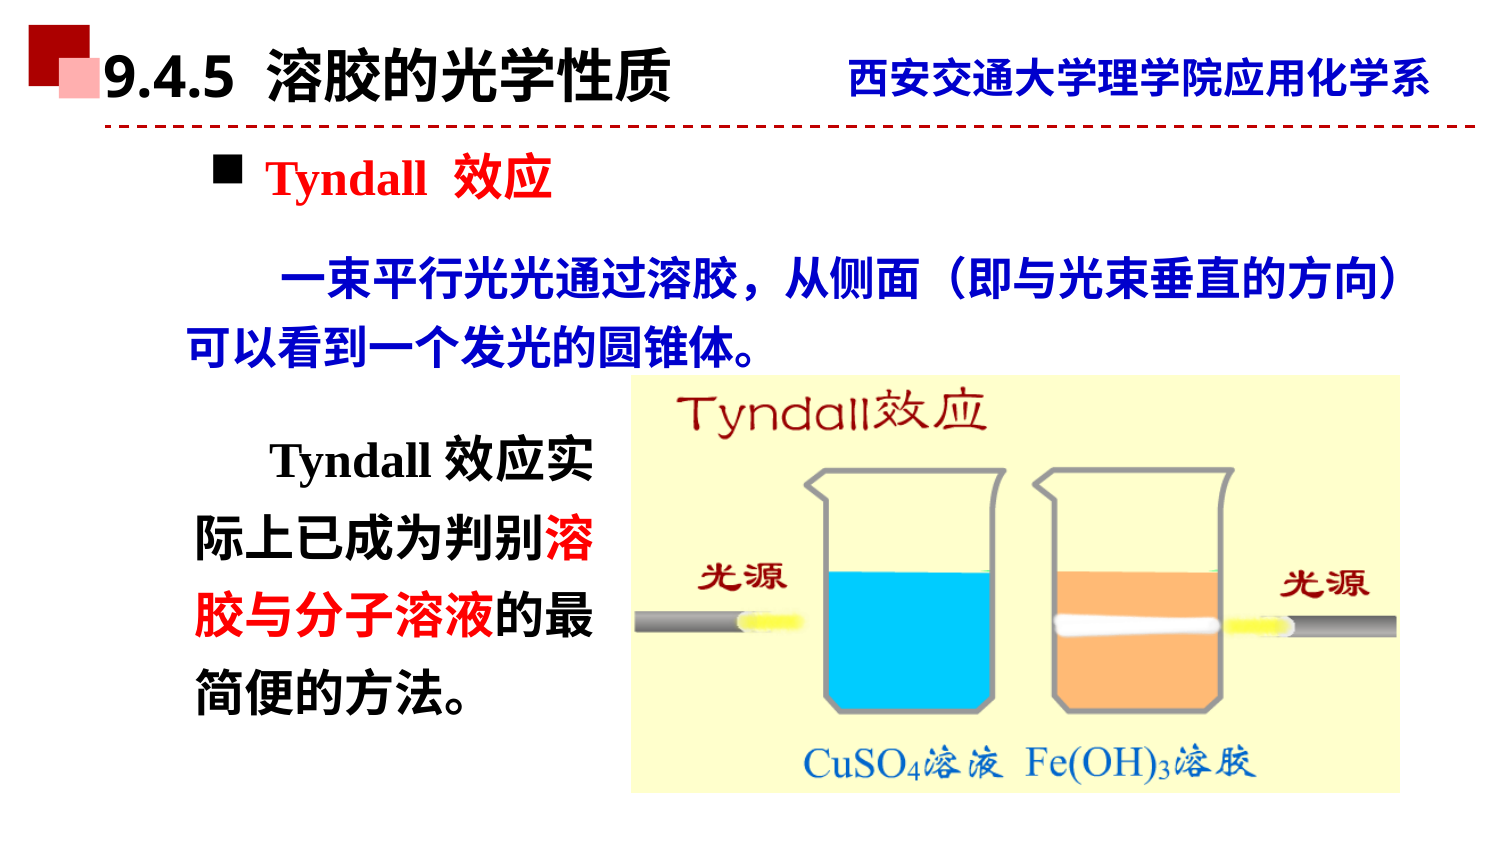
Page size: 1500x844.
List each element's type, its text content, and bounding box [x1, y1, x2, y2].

picture [631, 374, 1400, 794]
text_box Tyndall效应实际上已成为判别溶胶与分子溶液的最简便的方法。 [180, 410, 626, 722]
text_box 9.4.5 溶胶的光学性质 [88, 32, 739, 117]
text_box 一束平行光光通过溶胶，从侧面（即与光束垂直的方向）可以看到一个发光的圆锥体。 [171, 236, 1459, 374]
text_box Tyndall 效应 [194, 138, 671, 214]
